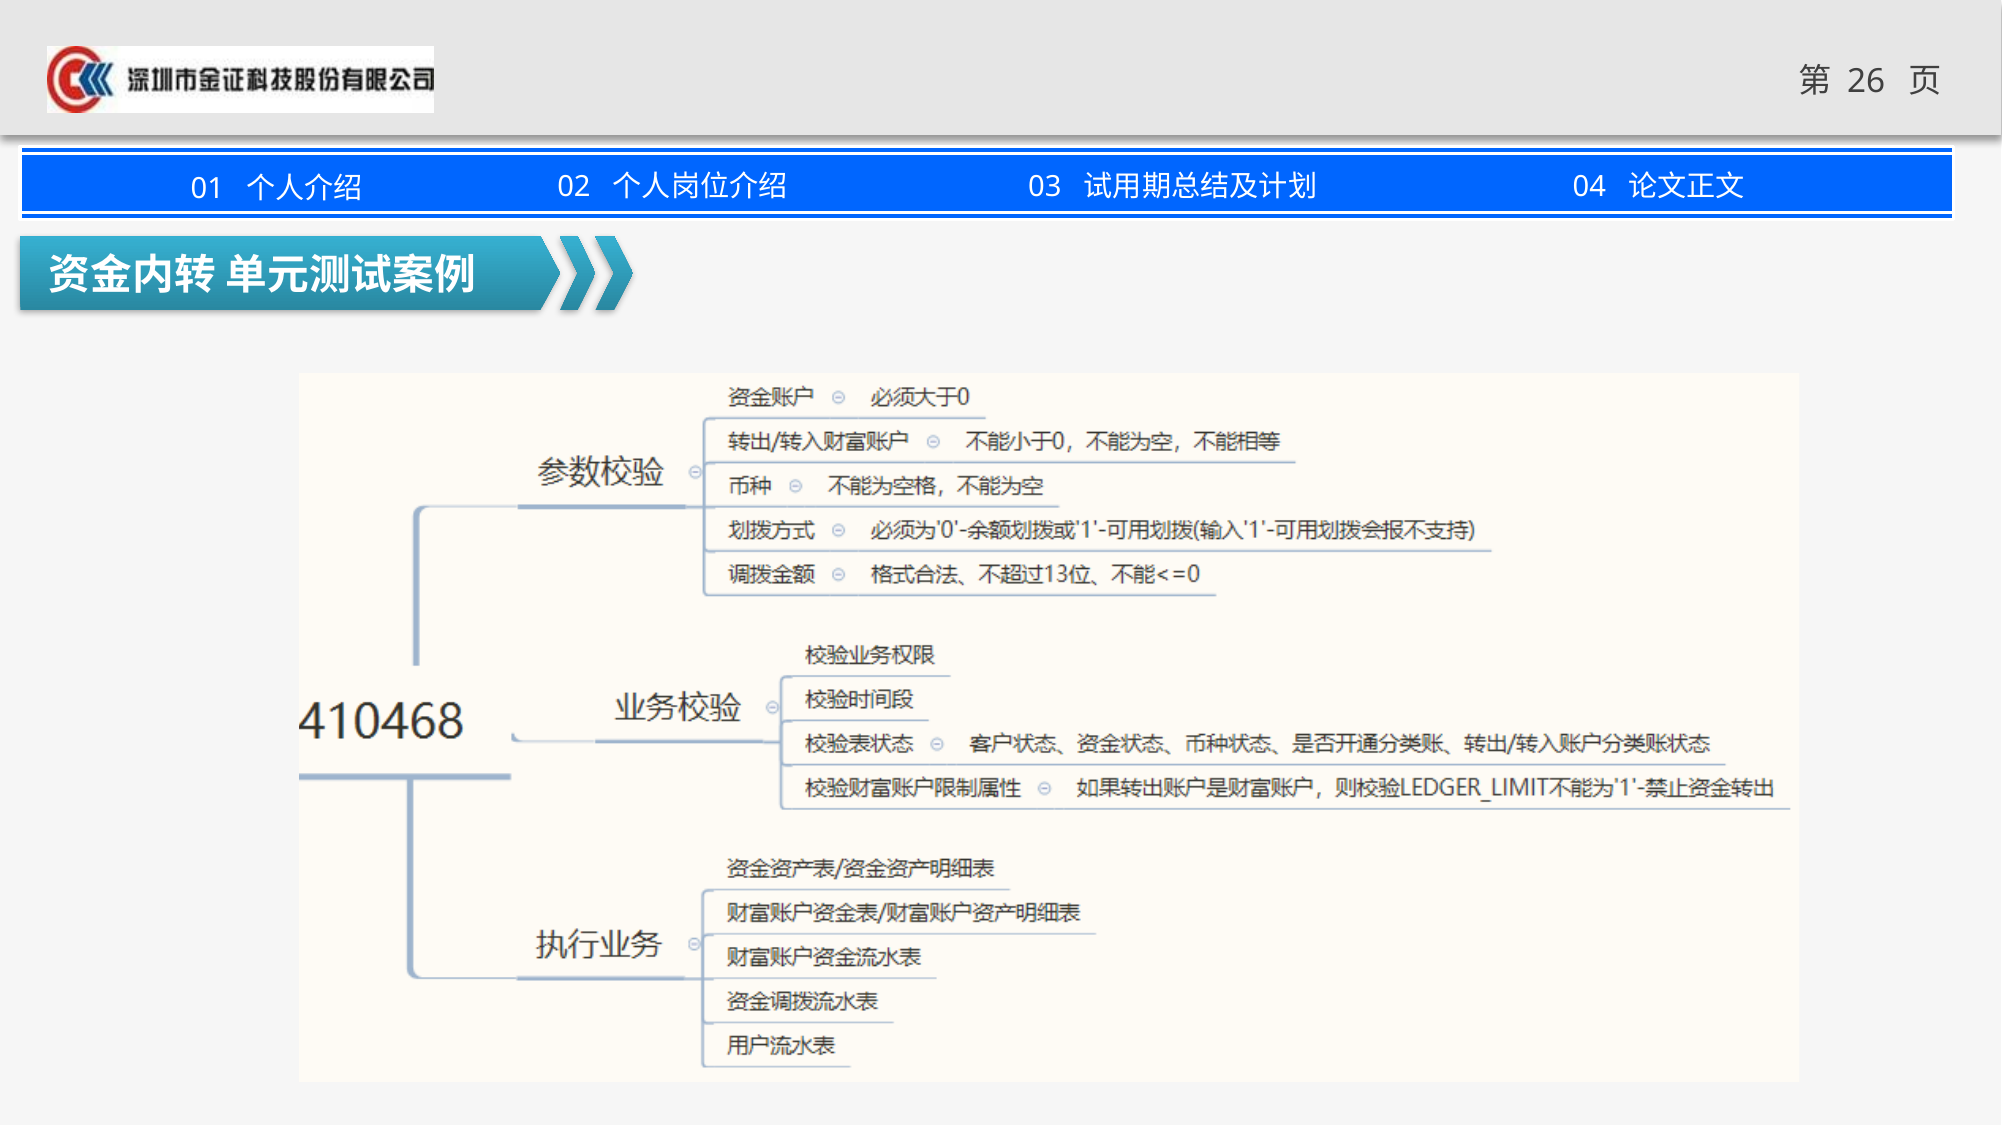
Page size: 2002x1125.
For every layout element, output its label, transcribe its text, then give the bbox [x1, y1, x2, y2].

picture [298, 373, 1800, 1082]
text_box 资金内转 单元测试案例 [5, 240, 584, 306]
text_box [559, 236, 580, 240]
text_box [20, 236, 543, 240]
text_box [20, 306, 543, 311]
text_box [559, 306, 580, 311]
text_box [595, 236, 633, 311]
text_box [584, 249, 596, 297]
picture [47, 46, 434, 113]
